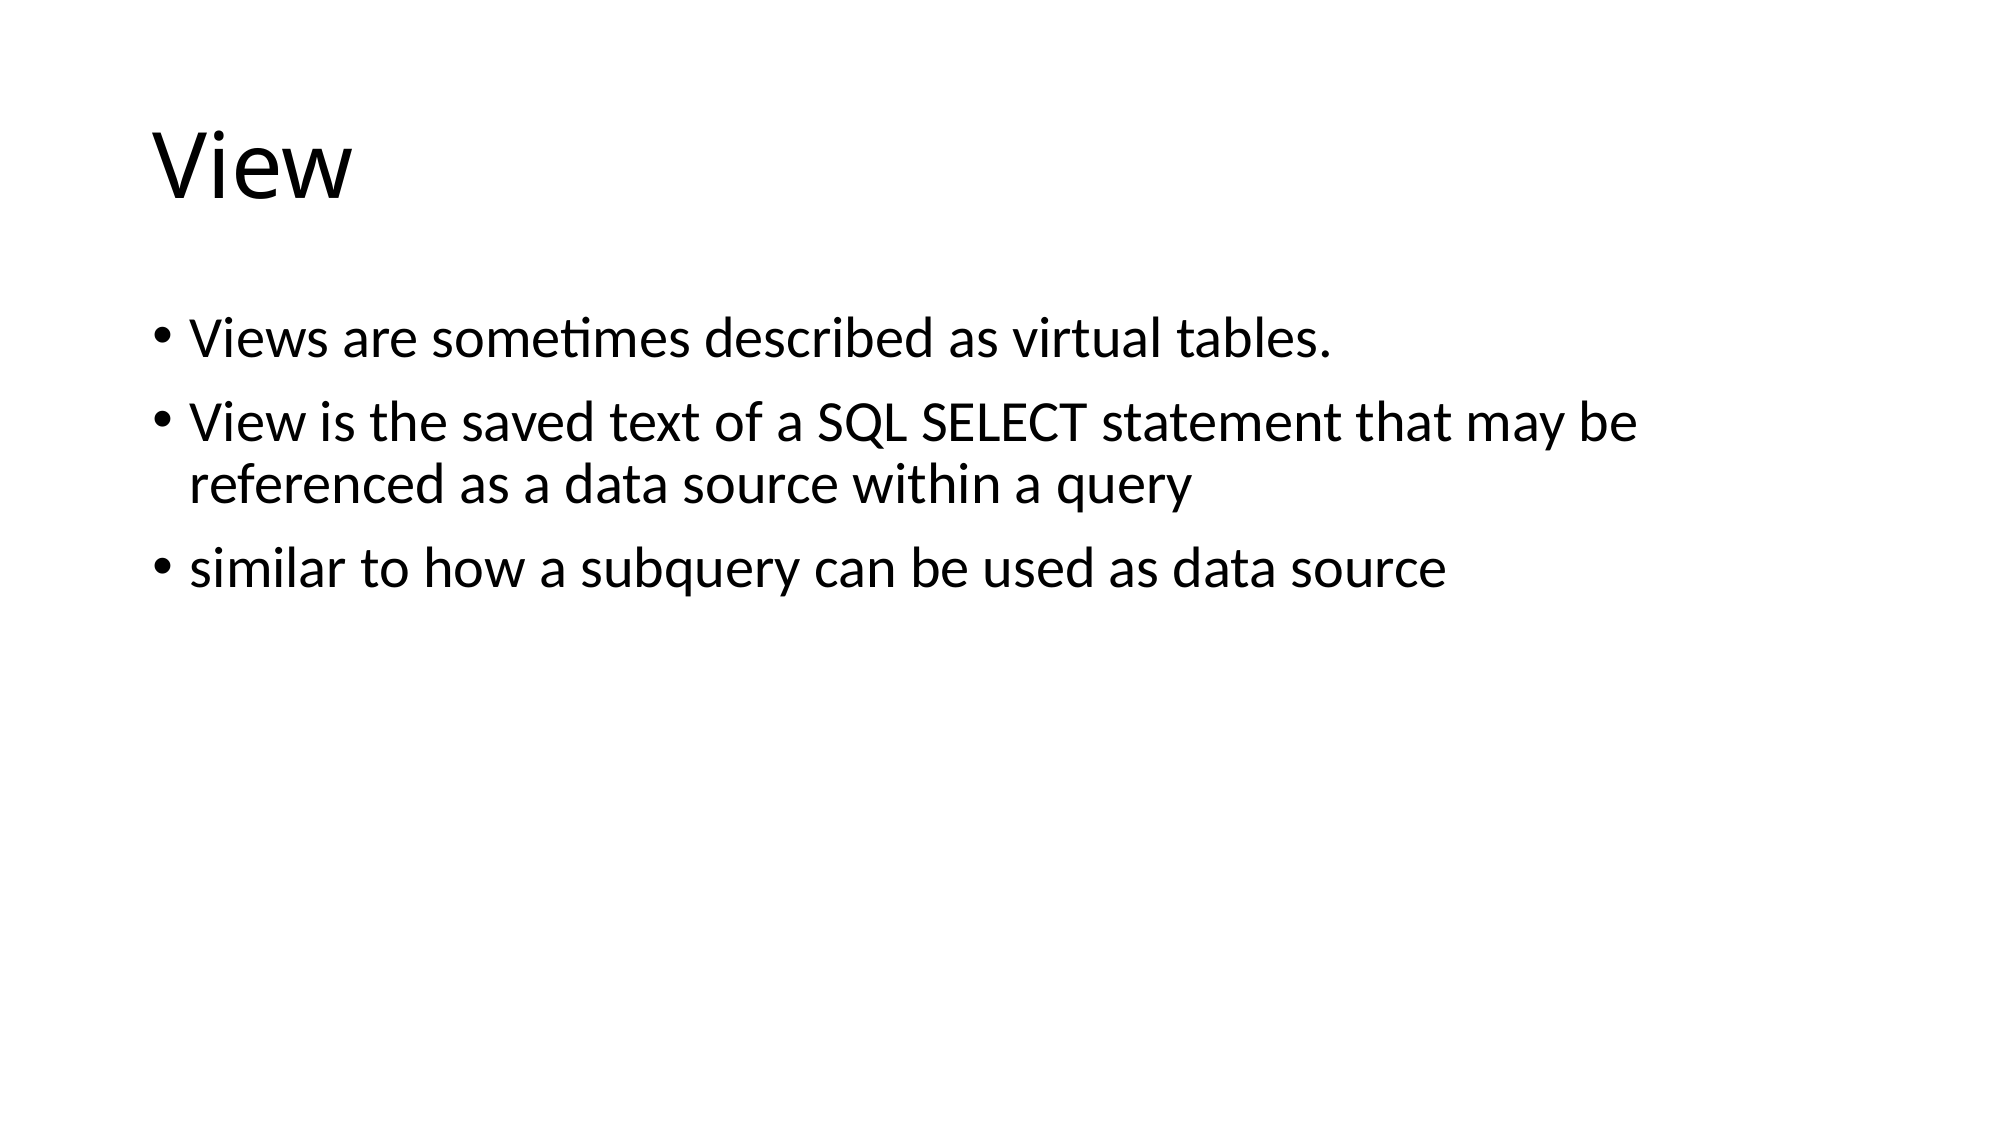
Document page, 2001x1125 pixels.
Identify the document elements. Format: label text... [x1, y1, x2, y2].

title View [137, 59, 1863, 278]
list Views are sometimes described as virtual tables. View is the saved text of a SQL SELECT statement that may be referenced as a data source within a query similar to how a subquery can be used as data source [137, 299, 1863, 1014]
